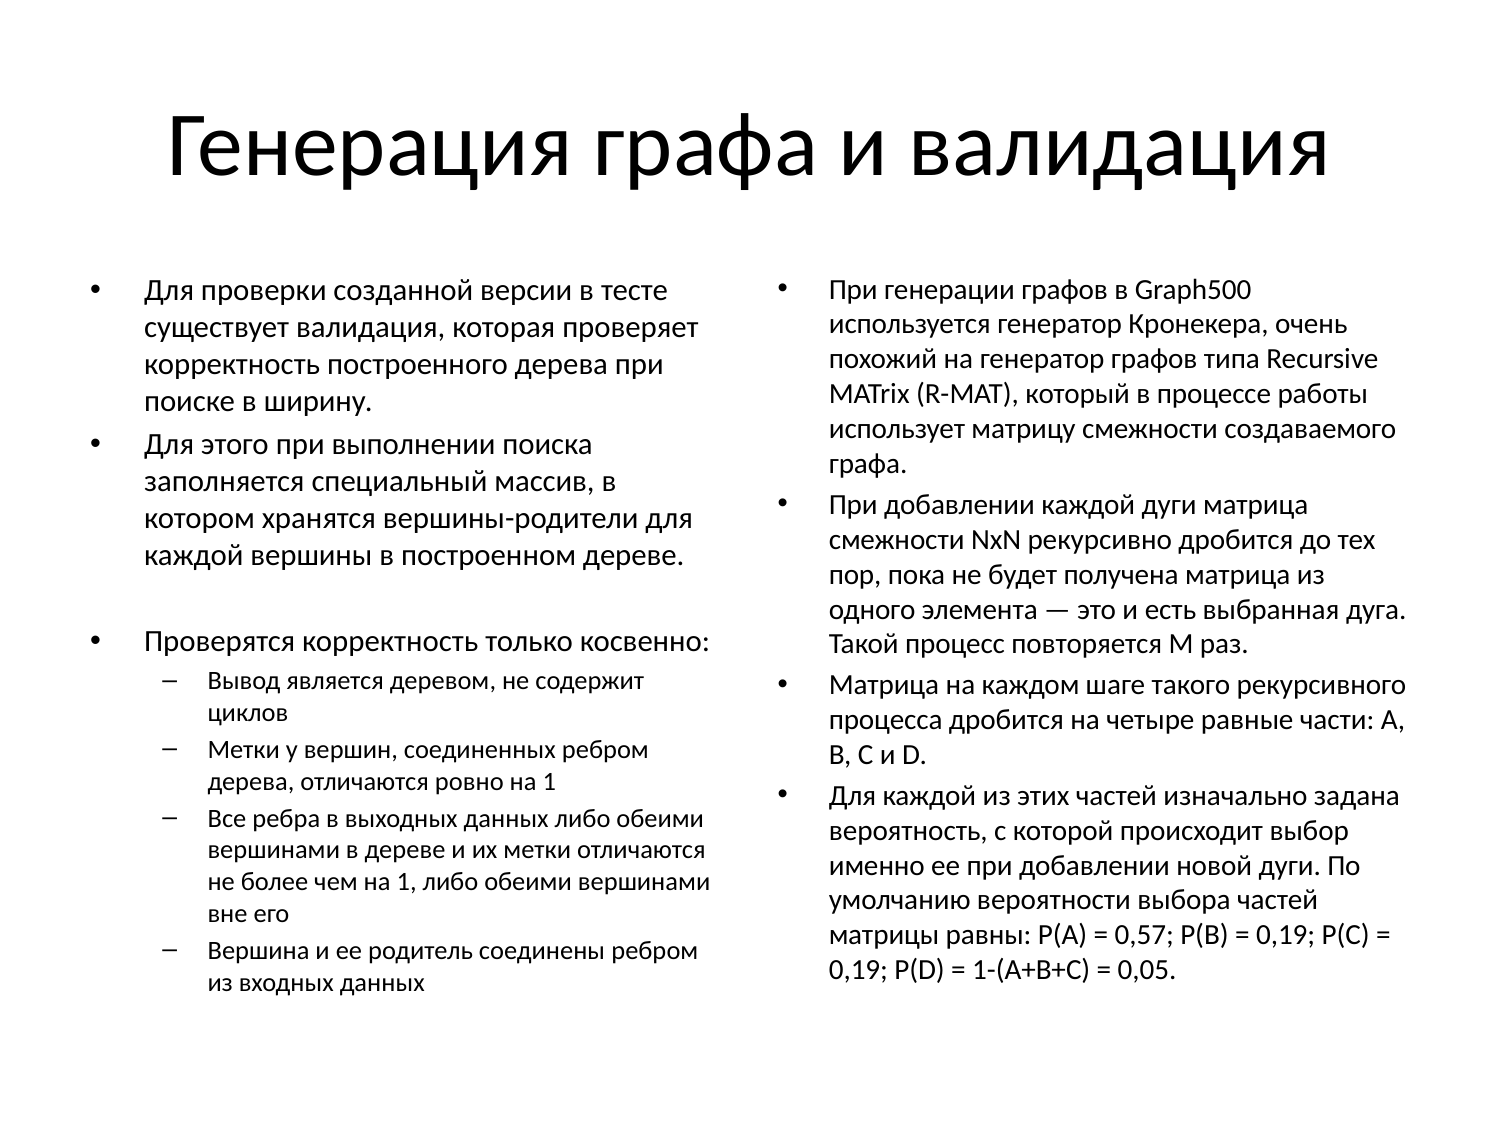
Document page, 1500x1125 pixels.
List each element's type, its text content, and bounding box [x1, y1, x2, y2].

list Для проверки созданной версии в тесте существует валидация, которая проверяет корректность построенного дерева при поиске в ширину. Для этого при выполнении поиска заполняется специальный массив, в котором хранятся вершины-родители для каждой вершины в построенном дереве. Проверятся корректность только косвенно: Вывод является деревом, не содержит циклов Метки у вершин, соединенных ребром дерева, отличаются ровно на 1 Все ребра в выходных данных либо обеими вершинами в дереве и их метки отличаются не более чем на 1, либо обеими вершинами вне его Вершина и ее родитель соединены ребром из входных данных [75, 262, 738, 1005]
list При генерации графов в Graph500 используется генератор Кронекера, очень похожий на генератор графов типа Recursive MATrix (R-MAT), который в процессе работы использует матрицу смежности создаваемого графа. При добавлении каждой дуги матрица смежности NхN рекурсивно дробится до тех пор, пока не будет получена матрица из одного элемента — это и есть выбранная дуга. Такой процесс повторяется M раз. Матрица на каждом шаге такого рекурсивного процесса дробится на четыре равные части: A, B, C и D. Для каждой из этих частей изначально задана вероятность, с которой происходит выбор именно ее при добавлении новой дуги. По умолчанию вероятности выбора частей матрицы равны: P(A) = 0,57; P(B) = 0,19; P(C) = 0,19; P(D) = 1-(A+B+C) = 0,05. [762, 262, 1425, 1005]
title Генерация графа и валидация [75, 45, 1425, 233]
